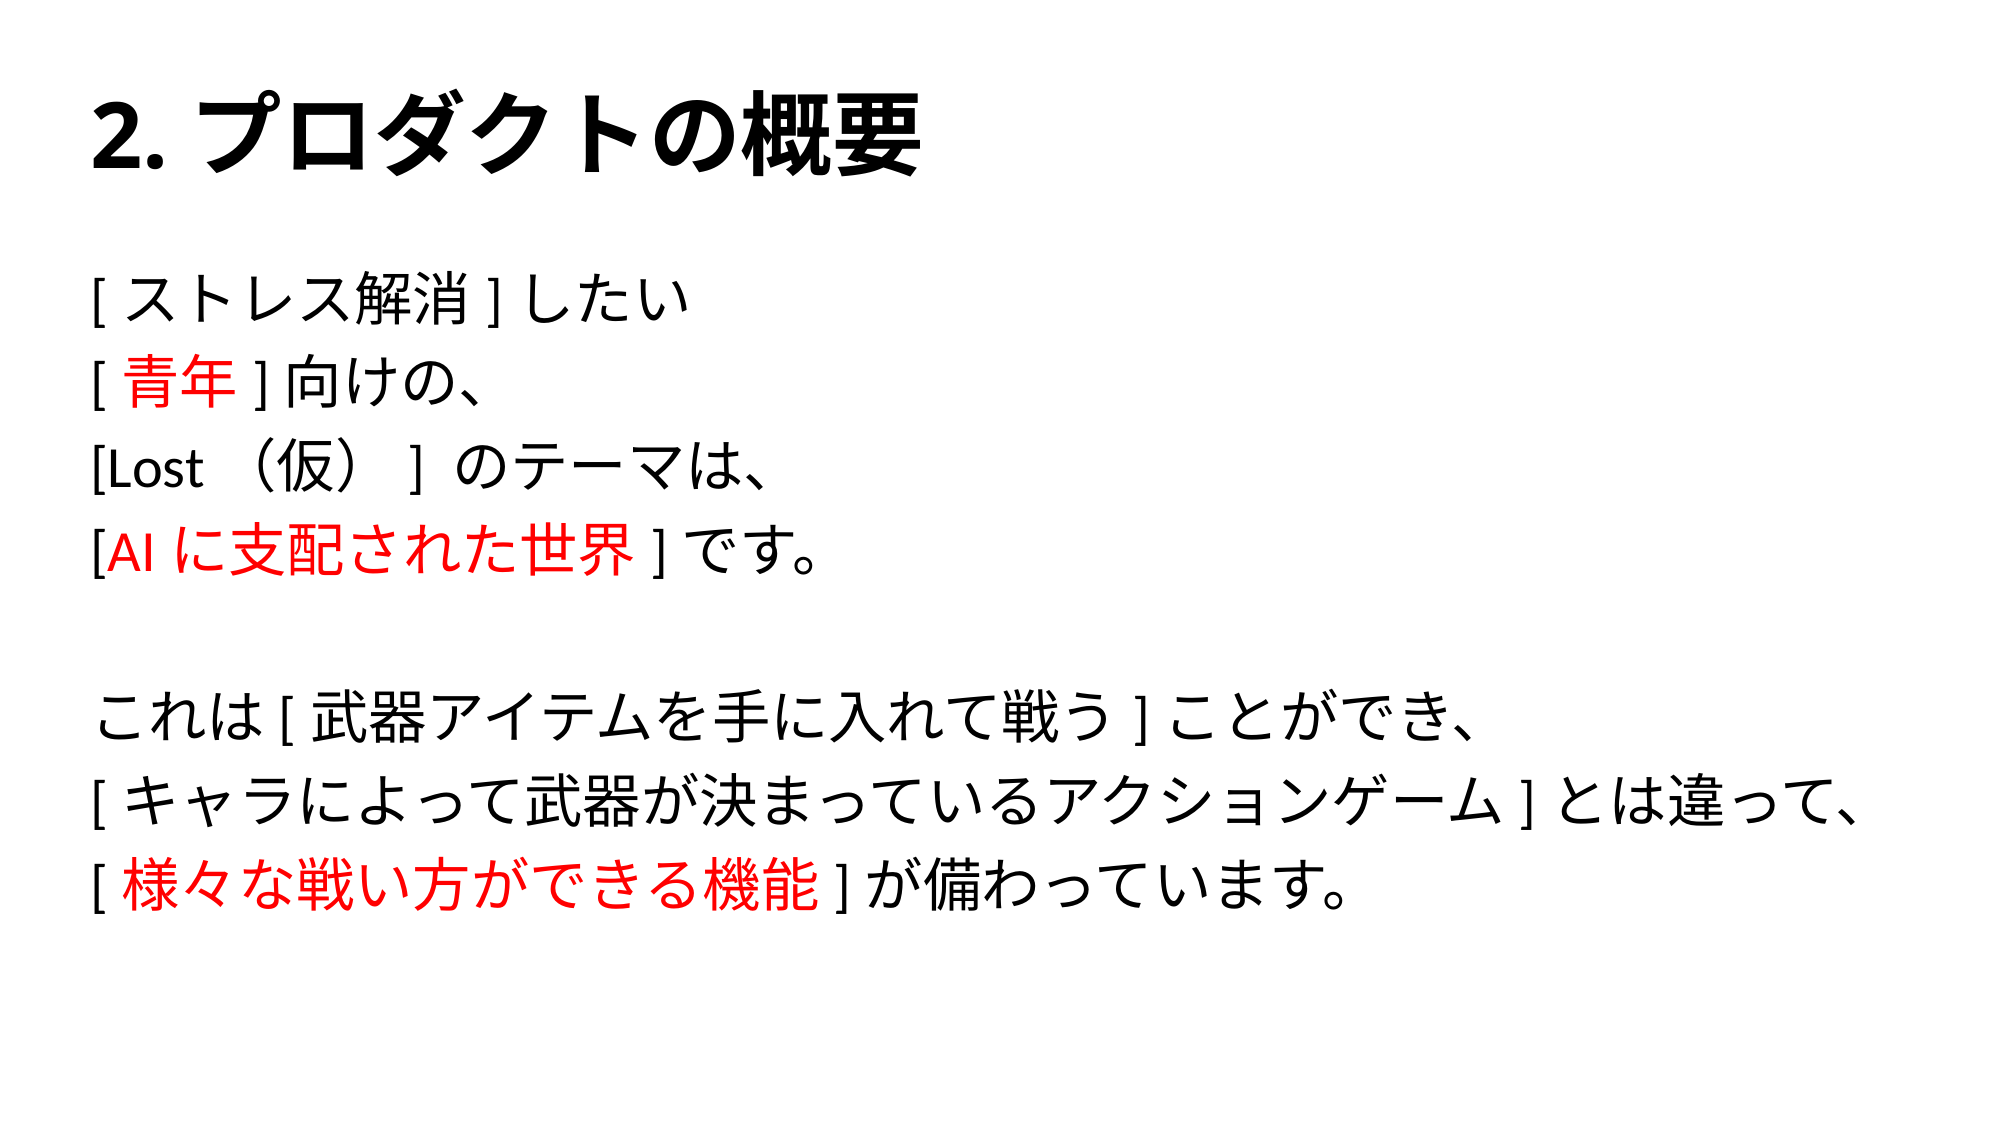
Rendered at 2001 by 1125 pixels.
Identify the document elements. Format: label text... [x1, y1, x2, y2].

list [ストレス解消]したい [青年]向けの、 [Lost（仮）] のテーマは、 [AIに支配された世界]です。 これは[武器アイテムを手に入れて戦う]ことができ、 [キャラによって武器が決まっているアクションゲーム]とは違って、 [様々な戦い方ができる機能]が備わっています。 [75, 262, 1967, 1005]
title 2.プロダクトの概要 [75, 45, 1425, 233]
